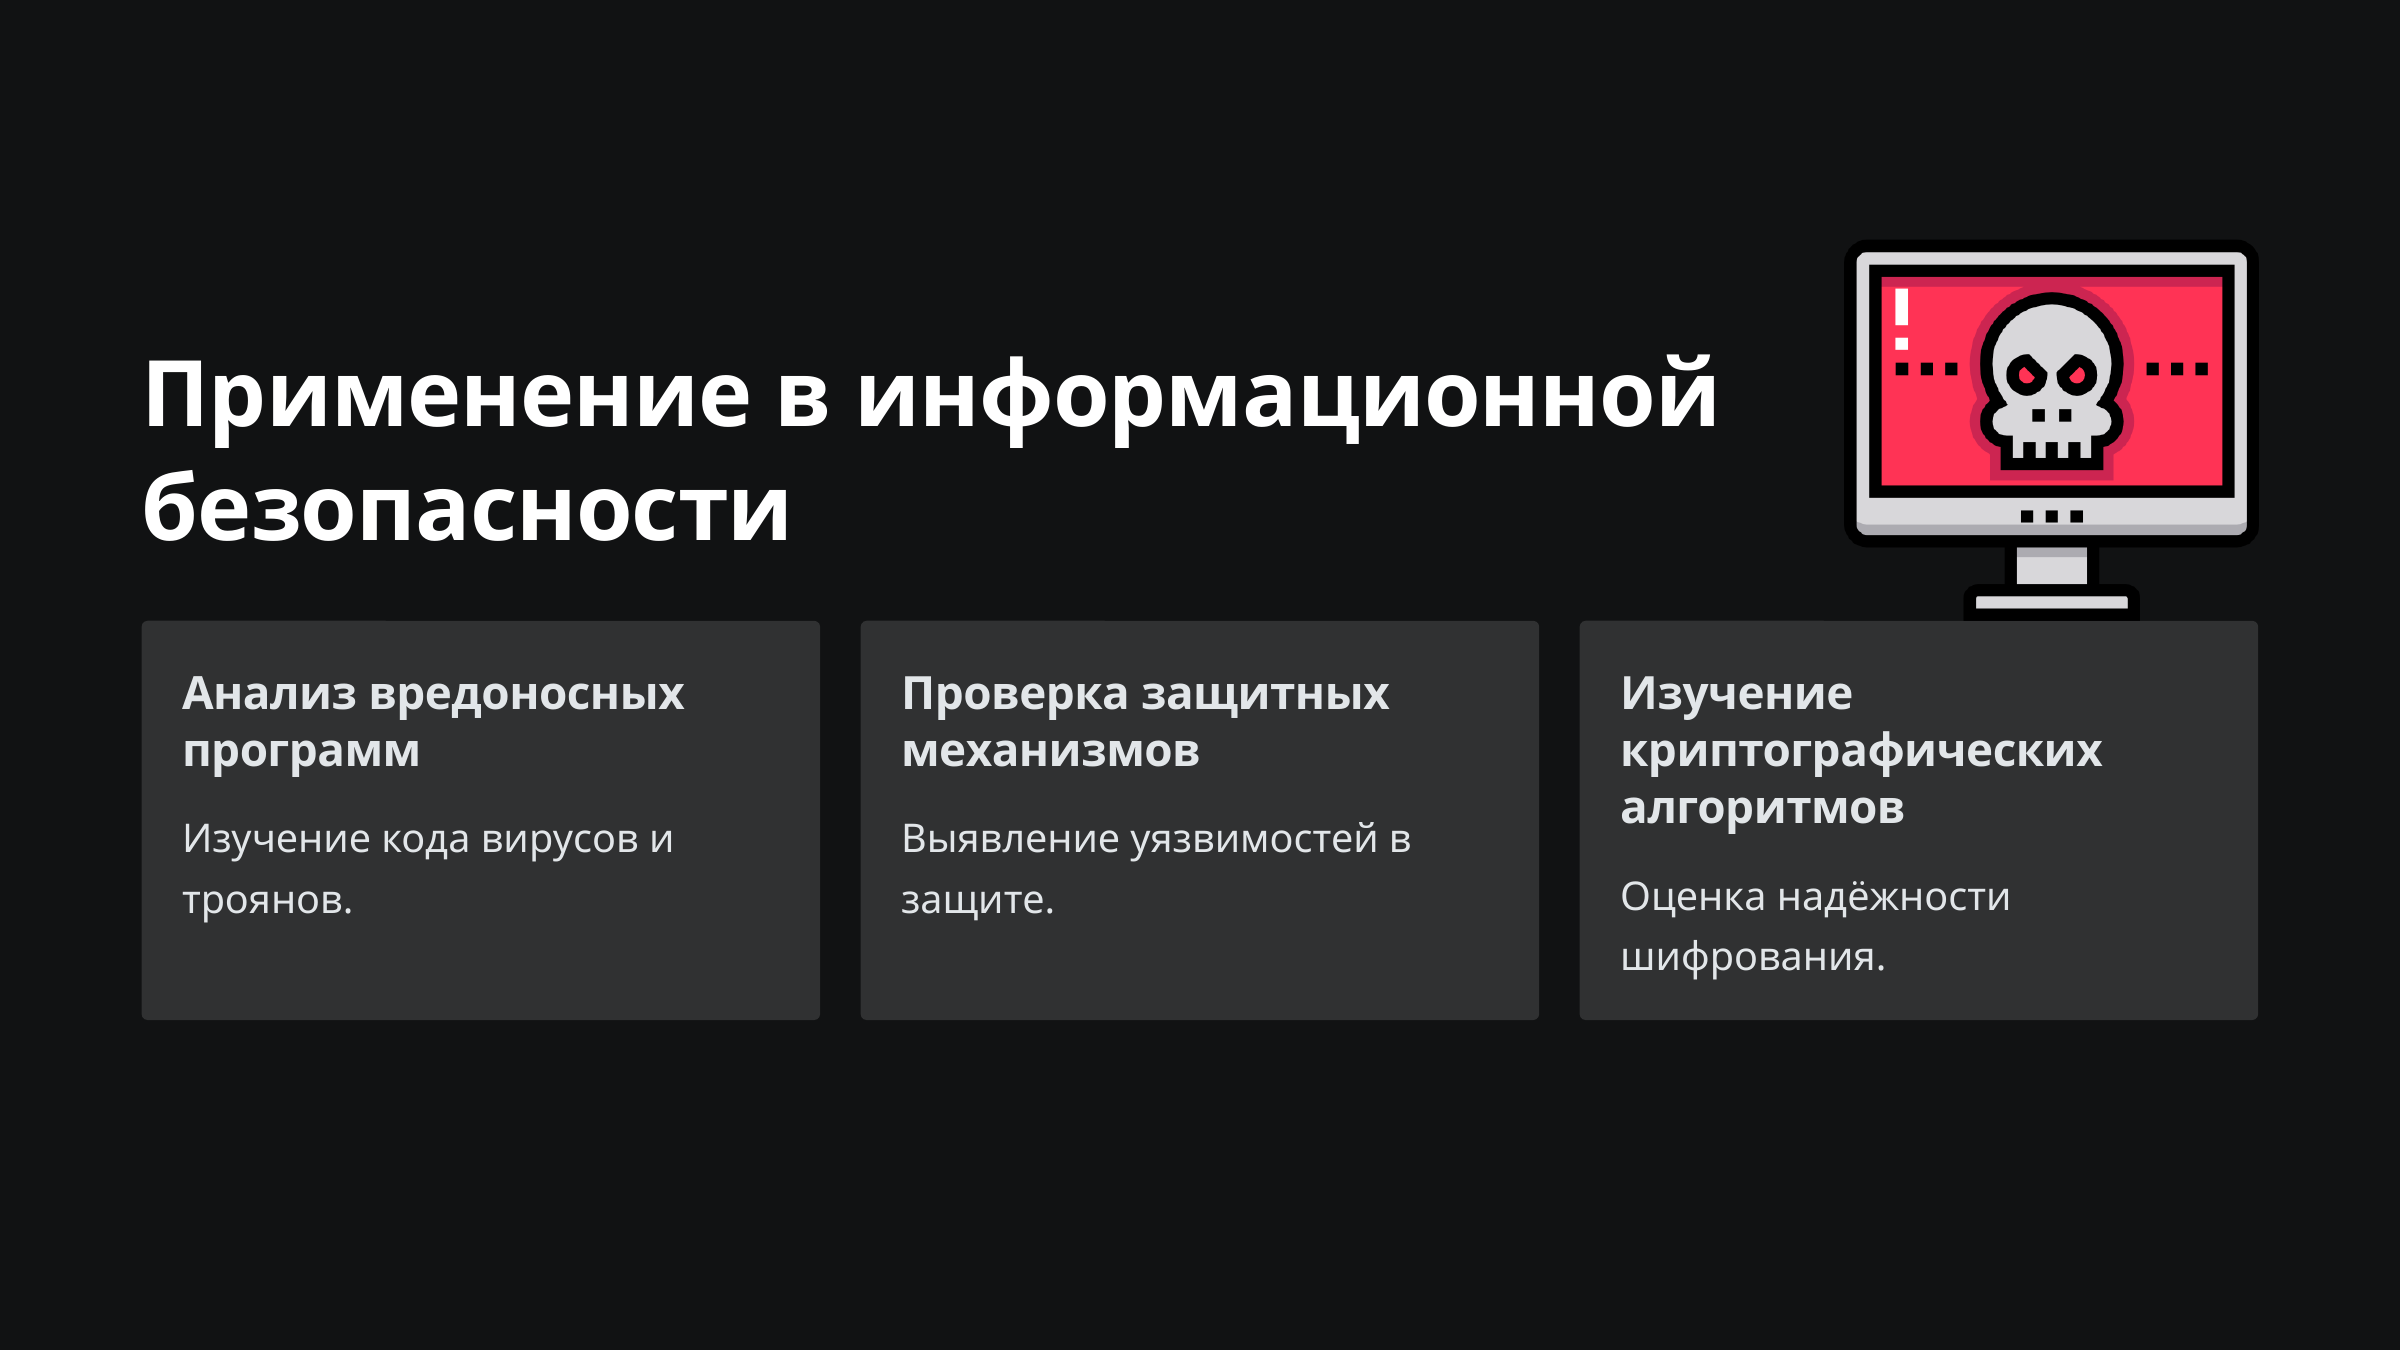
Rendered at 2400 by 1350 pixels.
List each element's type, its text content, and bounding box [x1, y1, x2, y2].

text_box Изучение криптографических алгоритмов [1620, 661, 2218, 834]
text_box [860, 620, 1540, 1021]
picture [1844, 223, 2259, 637]
text_box Анализ вредоносных программ [182, 661, 780, 777]
text_box Применение в информационной безопасности [141, 329, 1844, 560]
text_box Оценка надёжности шифрования. [1620, 858, 2218, 980]
text_box [141, 620, 821, 1021]
text_box [1579, 620, 2259, 1021]
text_box Выявление уязвимостей в защите. [901, 800, 1499, 922]
text_box Изучение кода вирусов и троянов. [182, 800, 780, 922]
text_box Проверка защитных механизмов [901, 661, 1499, 777]
